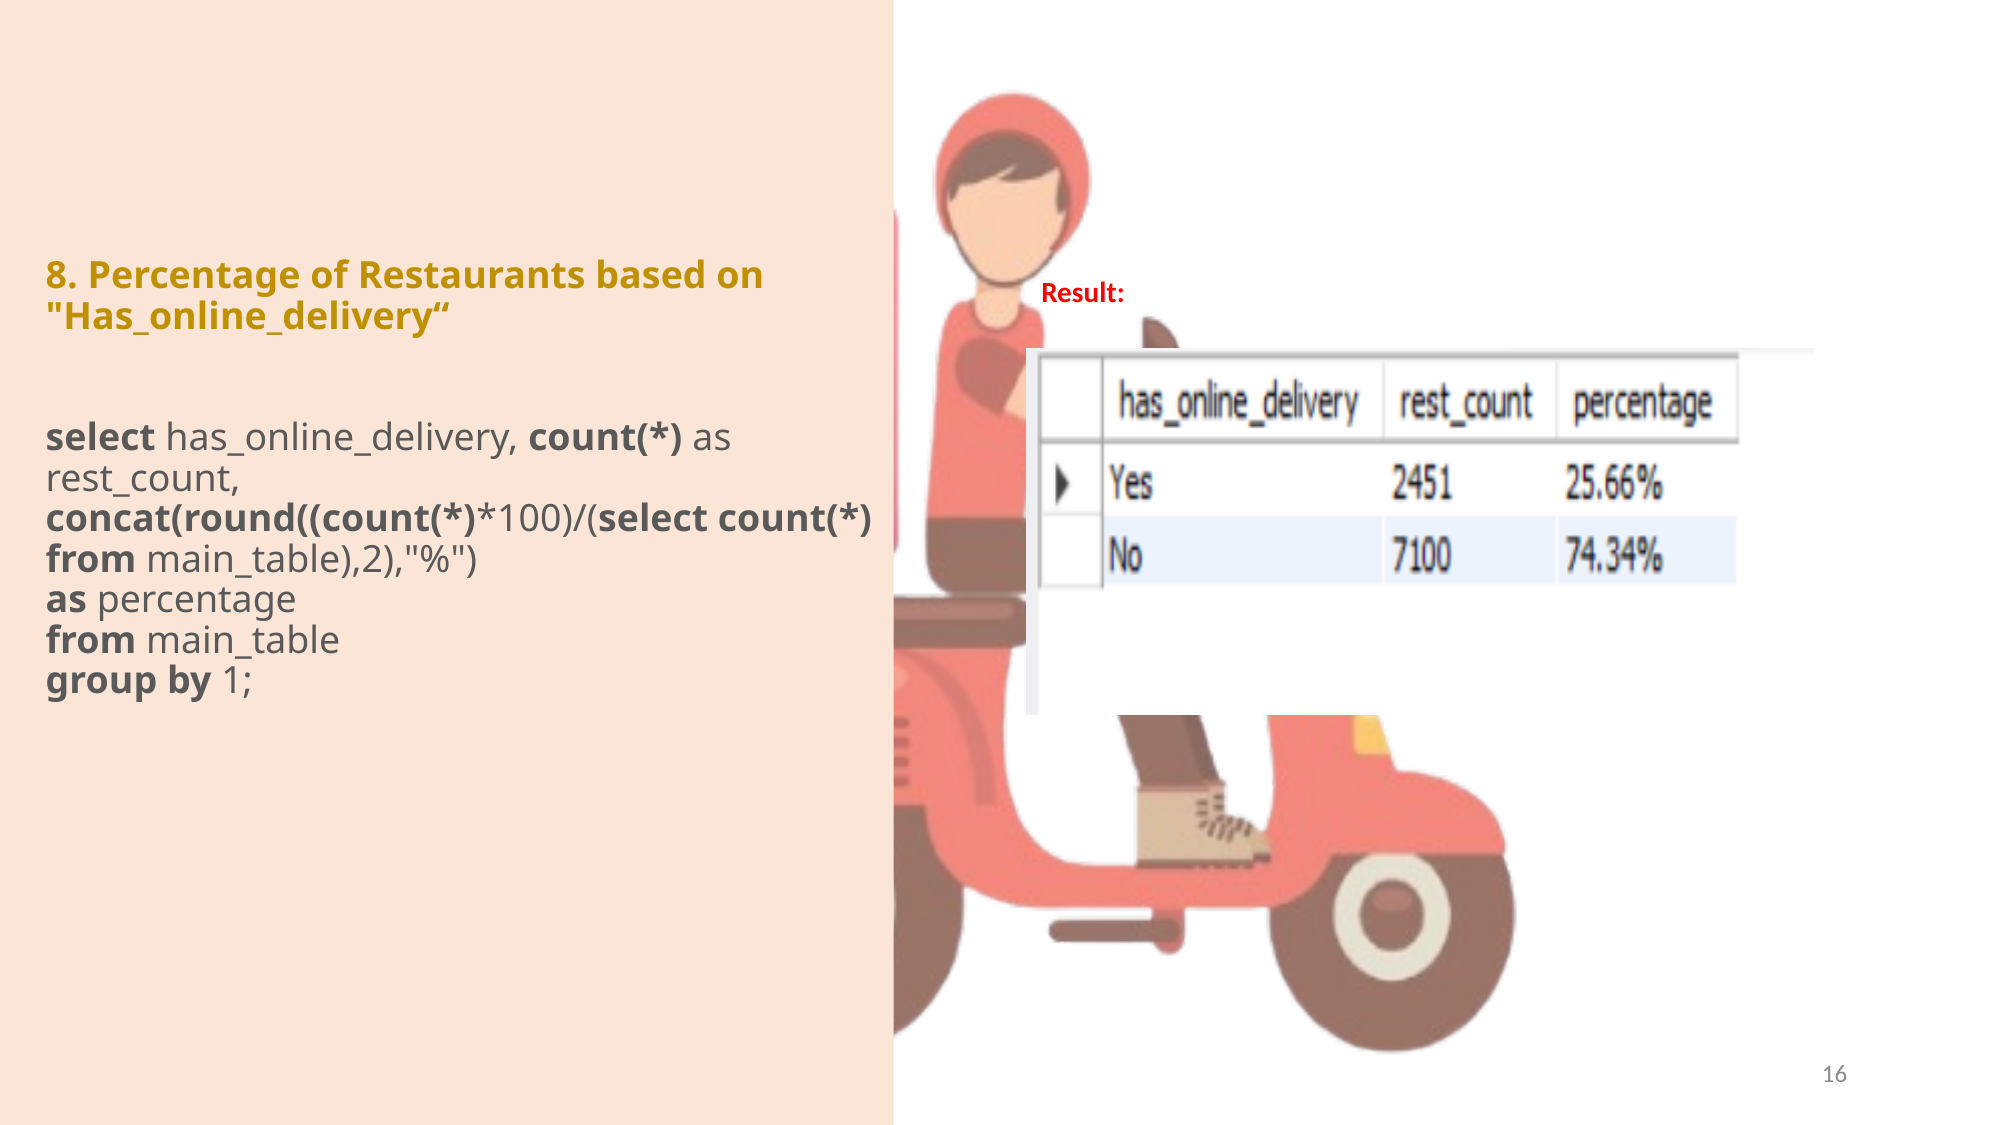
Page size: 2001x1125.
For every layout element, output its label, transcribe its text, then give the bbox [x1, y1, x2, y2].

text_box [0, 0, 895, 1125]
picture [1026, 348, 1815, 715]
title 8. Percentage of Restaurants based on "Has_online_delivery“ select has_online_delivery, count(*) as rest_count, concat(round((count(*)*100)/(select count(*) from main_table),2),"%") as percentage from main_table group by 1; [30, 206, 894, 797]
list Result: [1026, 269, 1532, 348]
slide_number 16 [1412, 1042, 1863, 1103]
text_box [895, 0, 2000, 1125]
